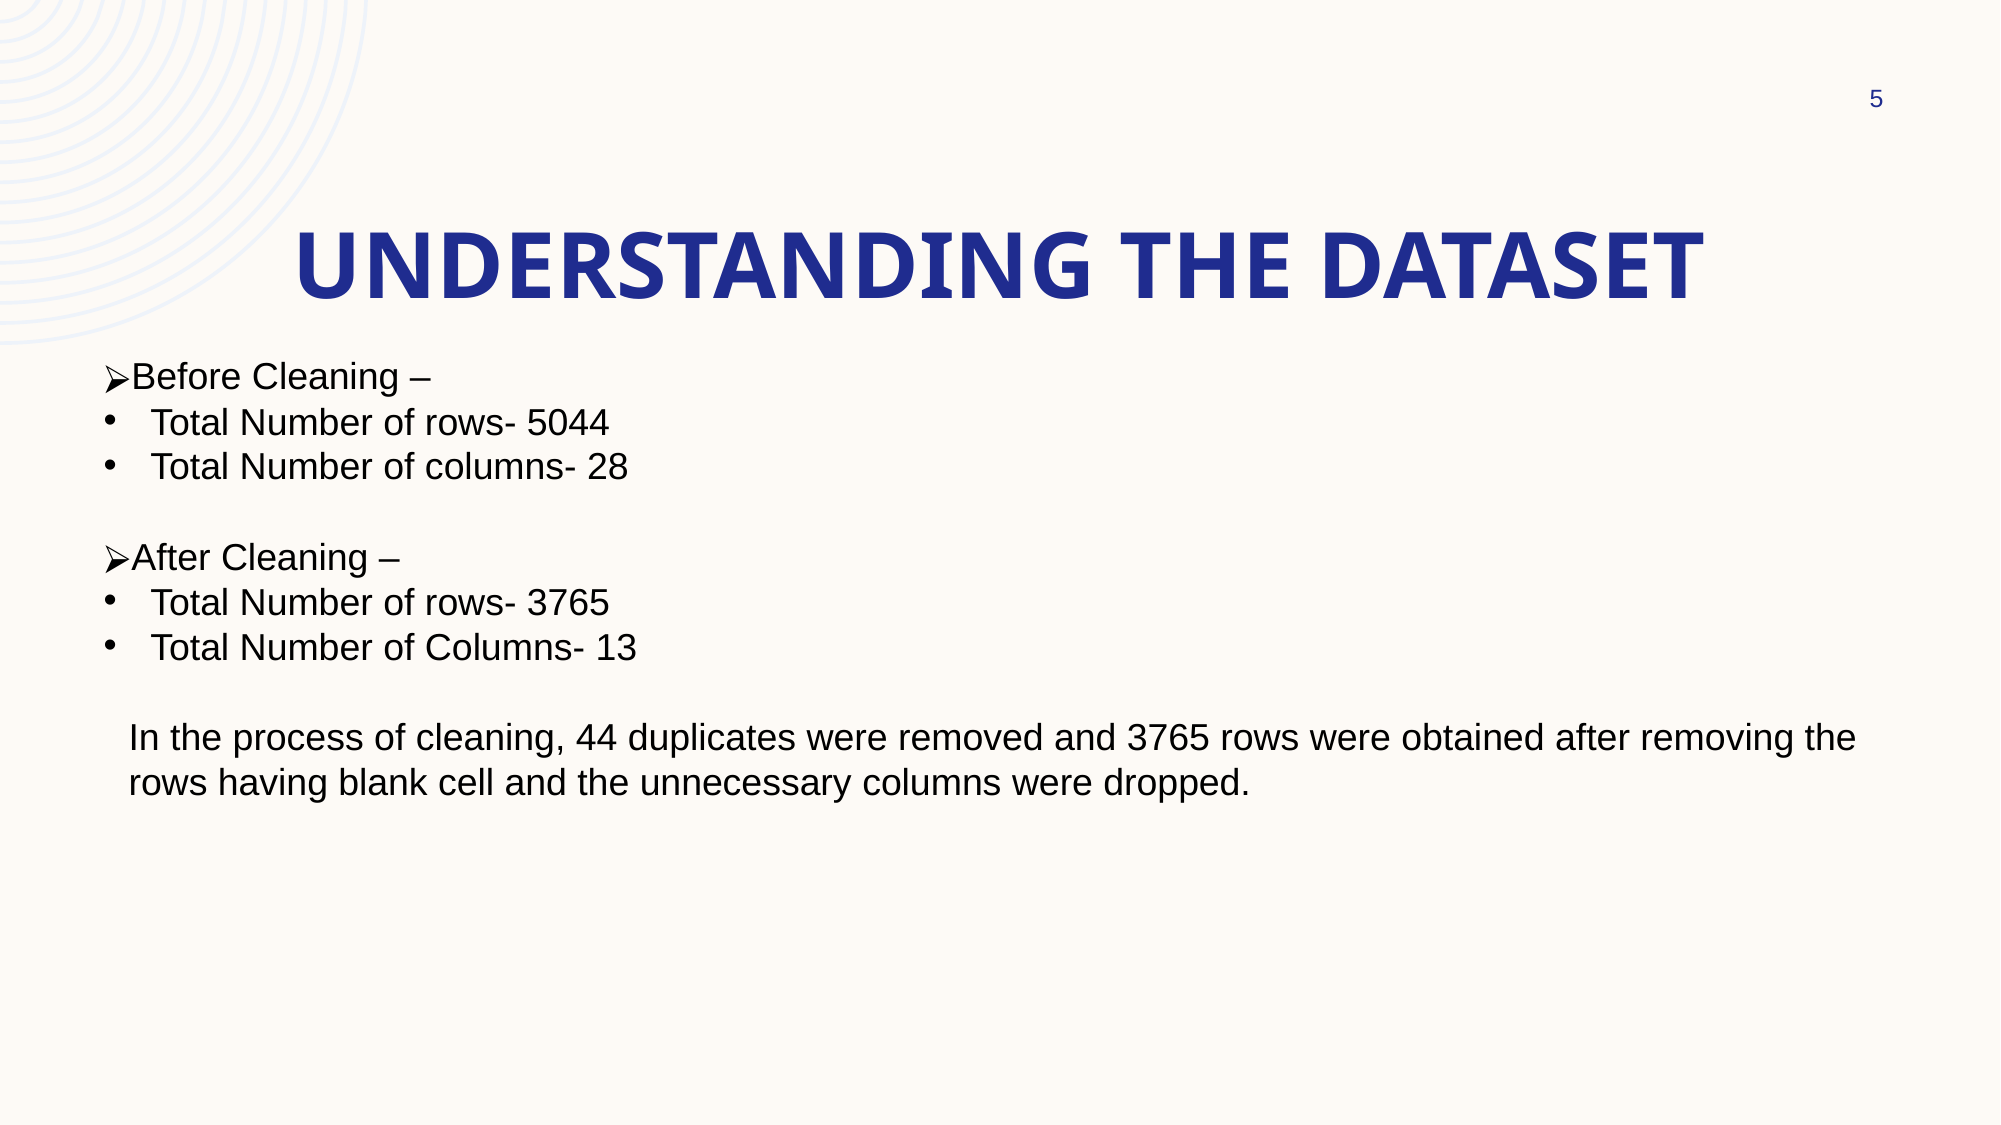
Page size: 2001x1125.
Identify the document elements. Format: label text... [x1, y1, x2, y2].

title Understanding the dataset [124, 199, 1875, 326]
slide_number 5 [1795, 75, 1958, 120]
list Before Cleaning – Total Number of rows- 5044 Total Number of columns- 28 After Cleaning – Total Number of rows- 3765 Total Number of Columns- 13 In the process of cleaning, 44 duplicates were removed and 3765 rows were obtained after removing the rows having blank cell and the unnecessary columns were dropped. [88, 345, 1913, 1073]
